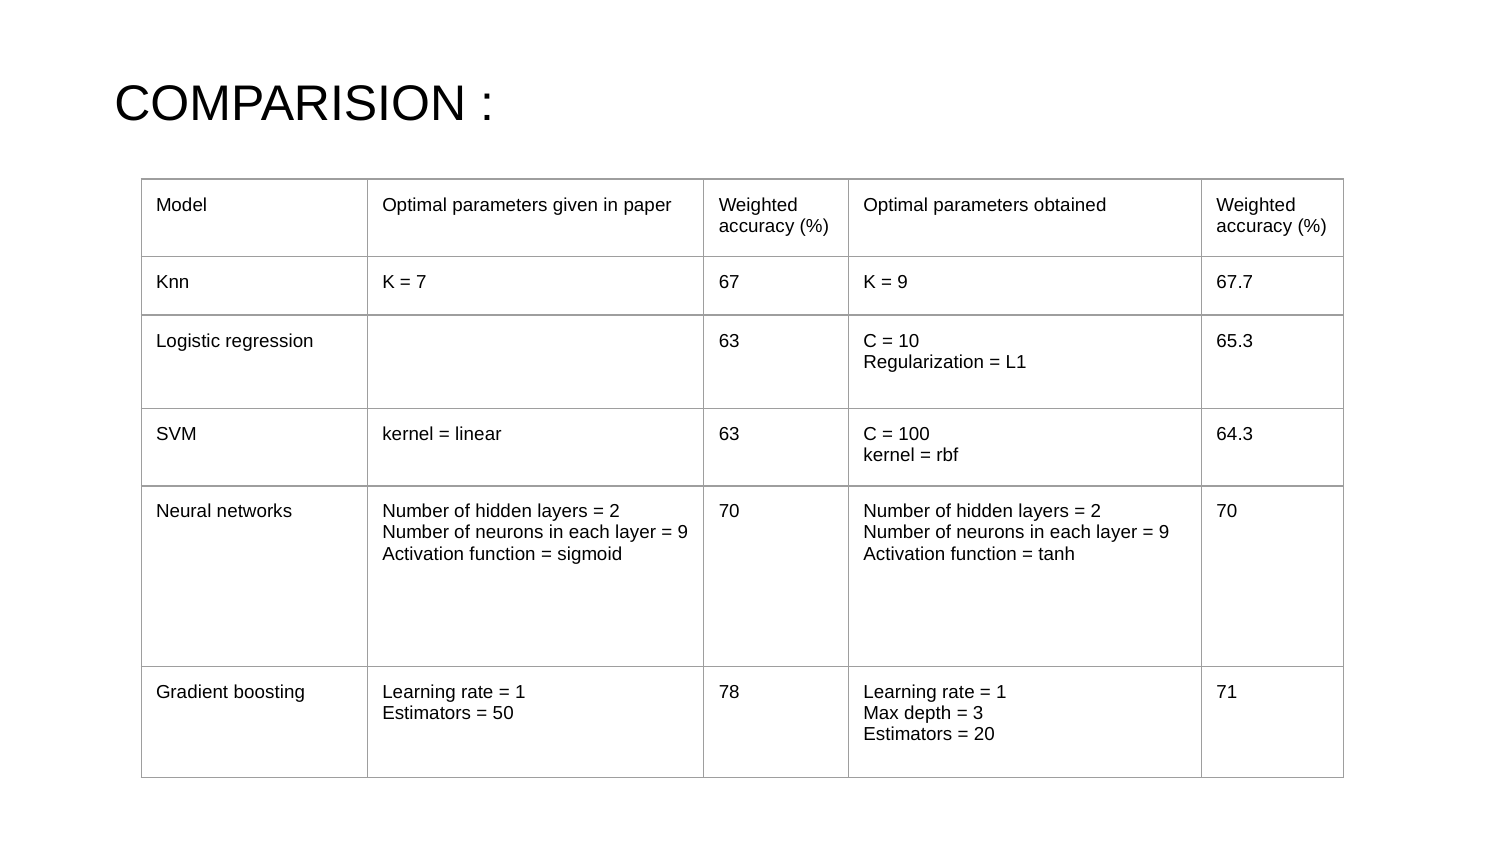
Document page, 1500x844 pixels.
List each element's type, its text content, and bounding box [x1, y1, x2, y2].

table_cell 70 [704, 487, 848, 666]
table_cell Logistic regression [142, 316, 367, 408]
table_cell Learning rate = 1 Max depth = 3 Estimators = 20 [849, 667, 1201, 777]
title COMPARISION : [103, 44, 1397, 163]
table_header Optimal parameters obtained [849, 180, 1201, 256]
table_header Model [142, 180, 367, 256]
table_cell K = 9 [849, 257, 1201, 314]
table_cell kernel = linear [368, 409, 703, 485]
table_cell 67.7 [1202, 257, 1343, 314]
table_cell 78 [704, 667, 848, 777]
table_cell Number of hidden layers = 2 Number of neurons in each layer = 9 Activation function = tanh [849, 487, 1201, 666]
table_header Weighted accuracy (%) [1202, 180, 1343, 256]
table_cell Number of hidden layers = 2 Number of neurons in each layer = 9 Activation function = sigmoid [368, 487, 703, 666]
table_cell Knn [142, 257, 367, 314]
table_header Optimal parameters given in paper [368, 180, 703, 256]
table_cell 64.3 [1202, 409, 1343, 485]
table_cell 70 [1202, 487, 1343, 666]
table_header Weighted accuracy (%) [704, 180, 848, 256]
table_cell K = 7 [368, 257, 703, 314]
table_cell Gradient boosting [142, 667, 367, 777]
table_cell [368, 316, 703, 408]
table_cell Learning rate = 1 Estimators = 50 [368, 667, 703, 777]
table_cell 63 [704, 316, 848, 408]
table_cell C = 10 Regularization = L1 [849, 316, 1201, 408]
table_cell 65.3 [1202, 316, 1343, 408]
table_cell Neural networks [142, 487, 367, 666]
table_cell 67 [704, 257, 848, 314]
table_cell 63 [704, 409, 848, 485]
table_cell SVM [142, 409, 367, 485]
table_cell 71 [1202, 667, 1343, 777]
table_cell C = 100 kernel = rbf [849, 409, 1201, 485]
